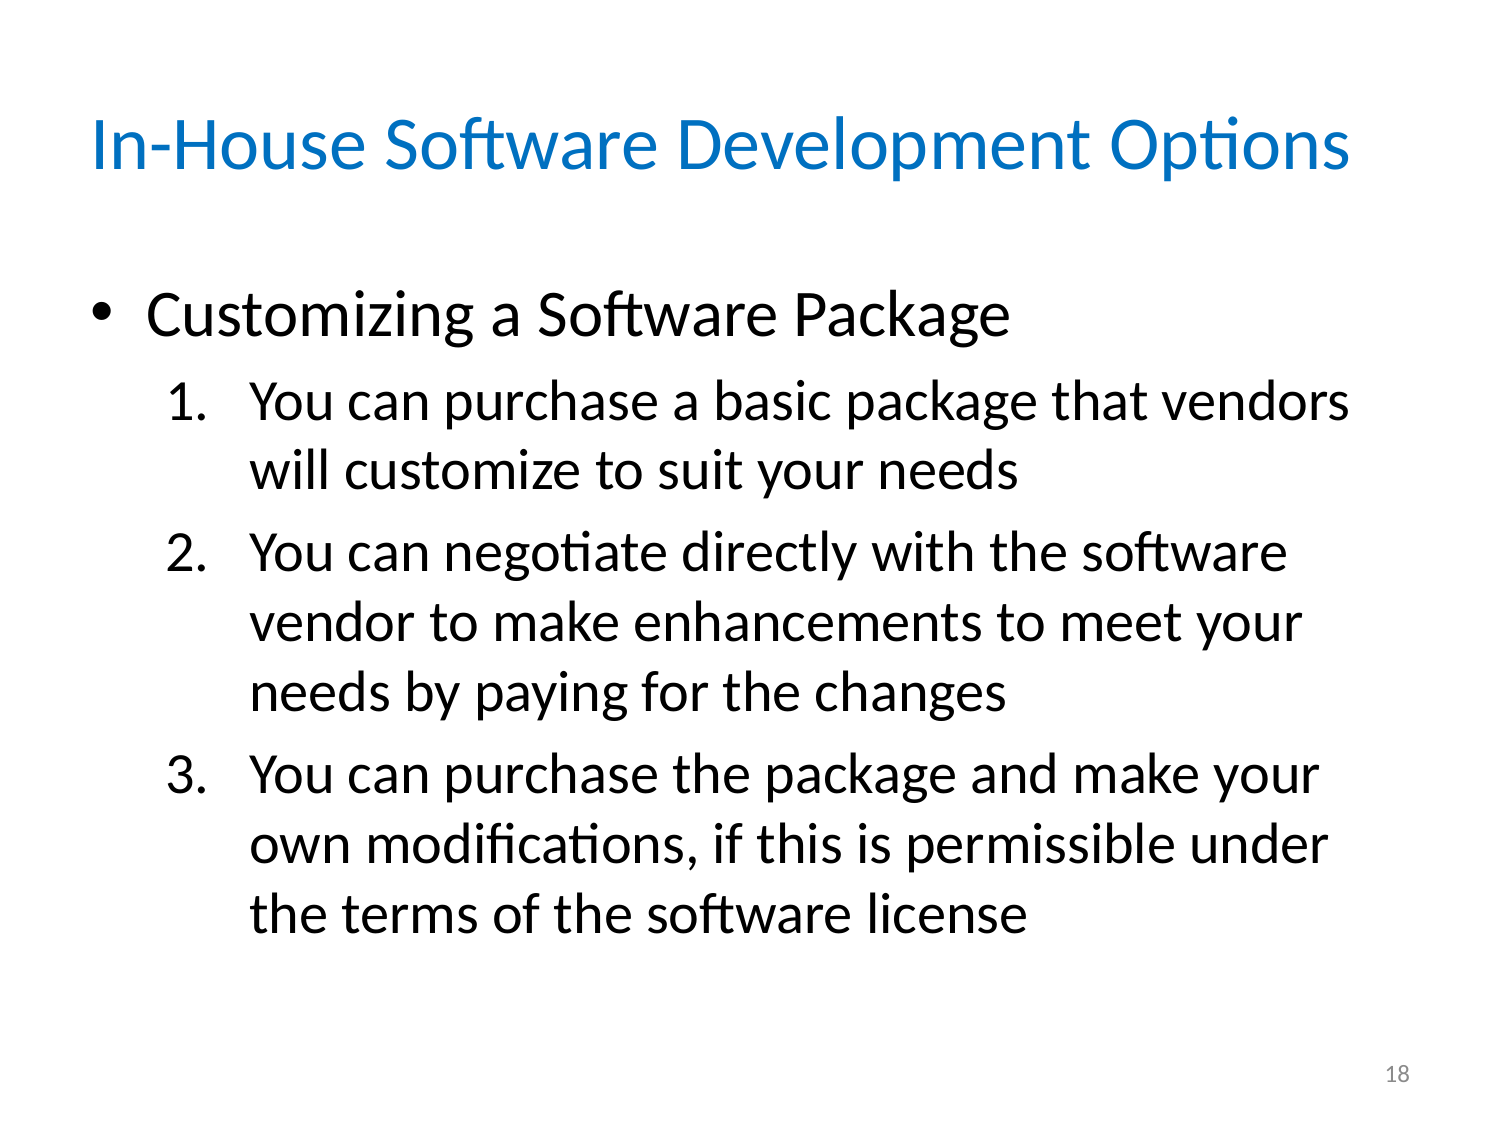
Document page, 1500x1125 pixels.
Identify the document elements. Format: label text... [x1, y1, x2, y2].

slide_number 18 [1074, 1042, 1425, 1103]
list Customizing a Software Package You can purchase a basic package that vendors will customize to suit your needs You can negotiate directly with the software vendor to make enhancements to meet your needs by paying for the changes You can purchase the package and make your own modifications, if this is permissible under the terms of the software license [74, 262, 1426, 1006]
title In-House Software Development Options [74, 44, 1426, 233]
